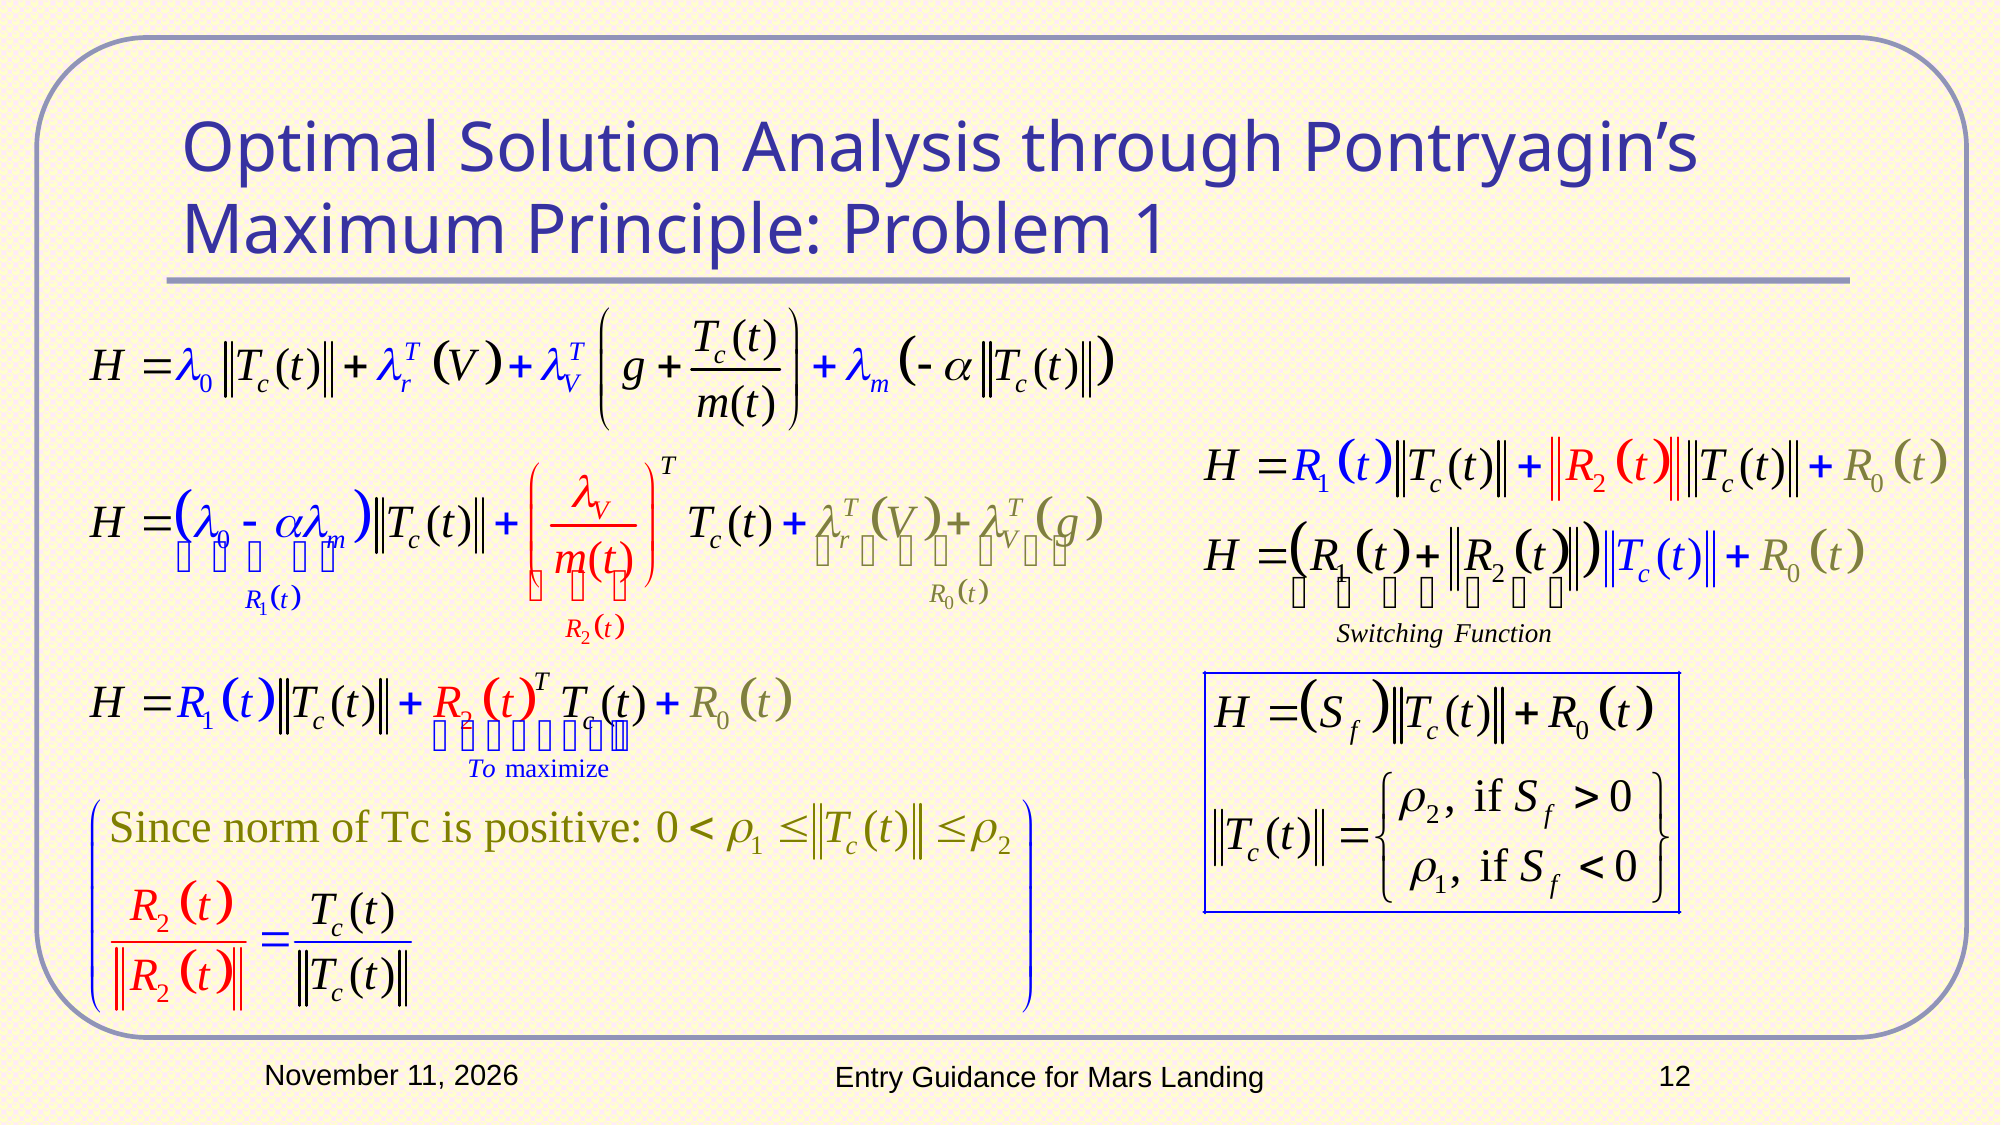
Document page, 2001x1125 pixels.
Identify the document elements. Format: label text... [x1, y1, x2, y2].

picture [0, 0, 2001, 1125]
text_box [1195, 426, 1952, 925]
slide_number 12 [1499, 1049, 1851, 1125]
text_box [81, 298, 1118, 1023]
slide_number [166, 1048, 617, 1124]
title Optimal Solution Analysis through Pontryagin’s Maximum Principle: Problem 1 [166, 87, 1850, 275]
footer Entry Guidance for Mars Landing [733, 1050, 1367, 1125]
